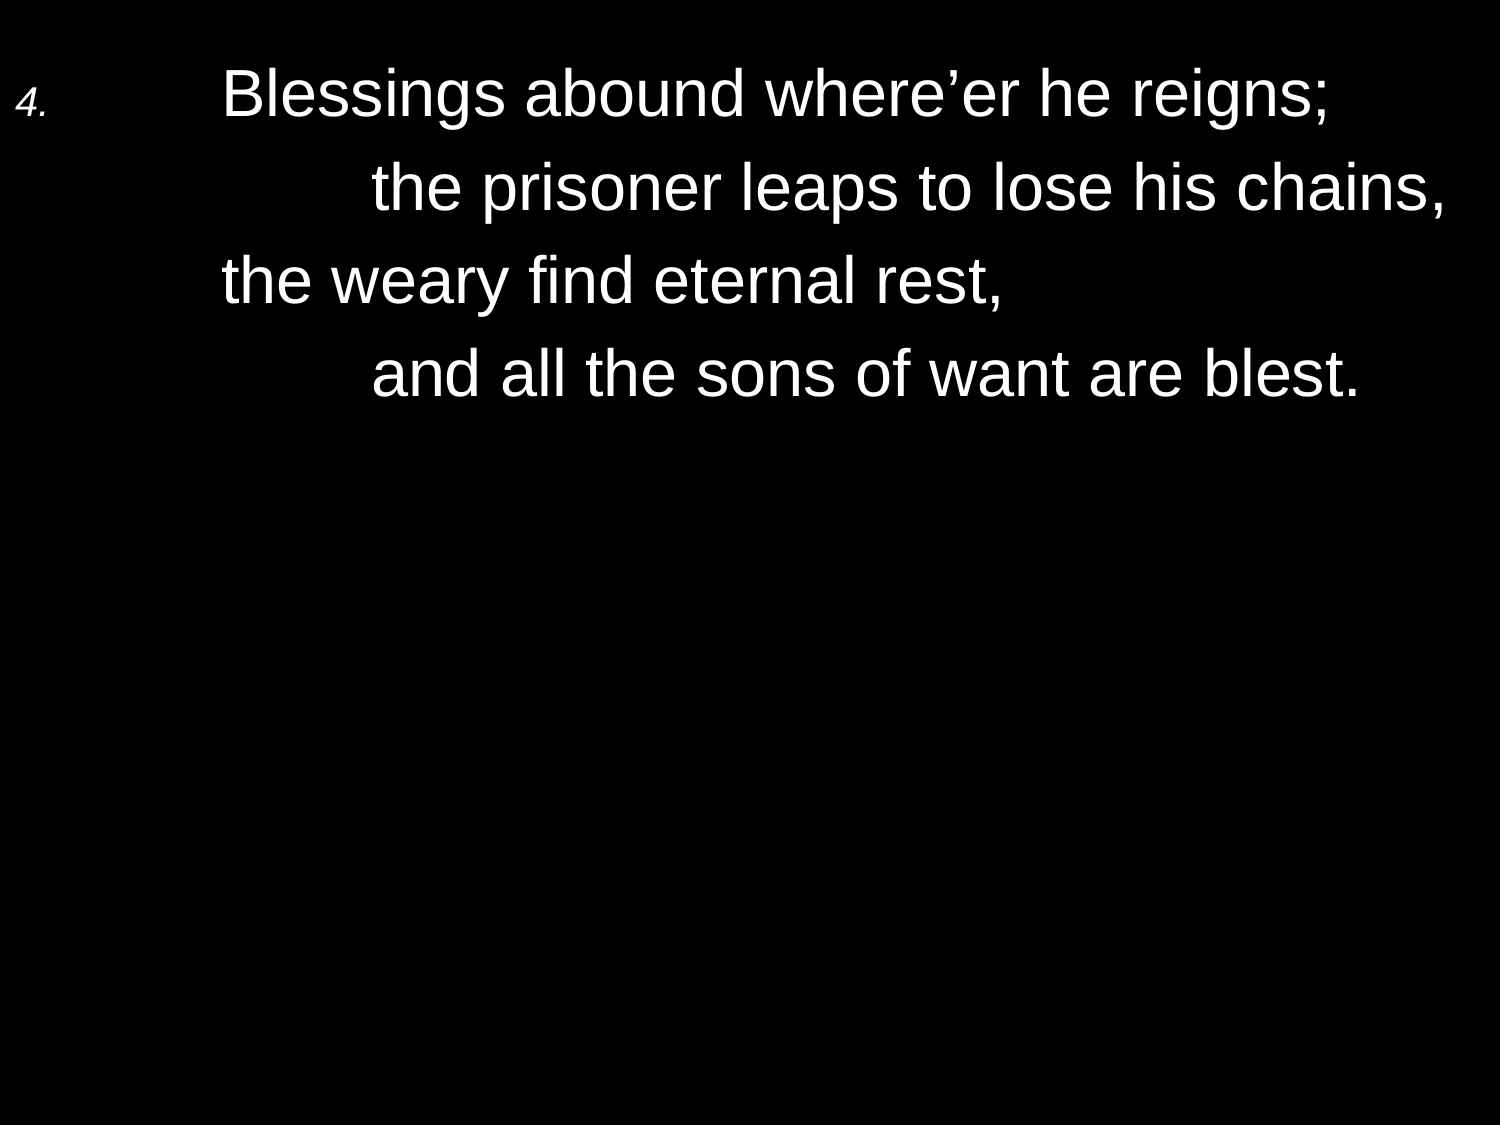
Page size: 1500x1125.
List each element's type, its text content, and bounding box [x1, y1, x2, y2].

list 4. Blessings abound where’er he reigns; the prisoner leaps to lose his chains, the weary find eternal rest, and all the sons of want are blest. [0, 42, 1500, 1047]
